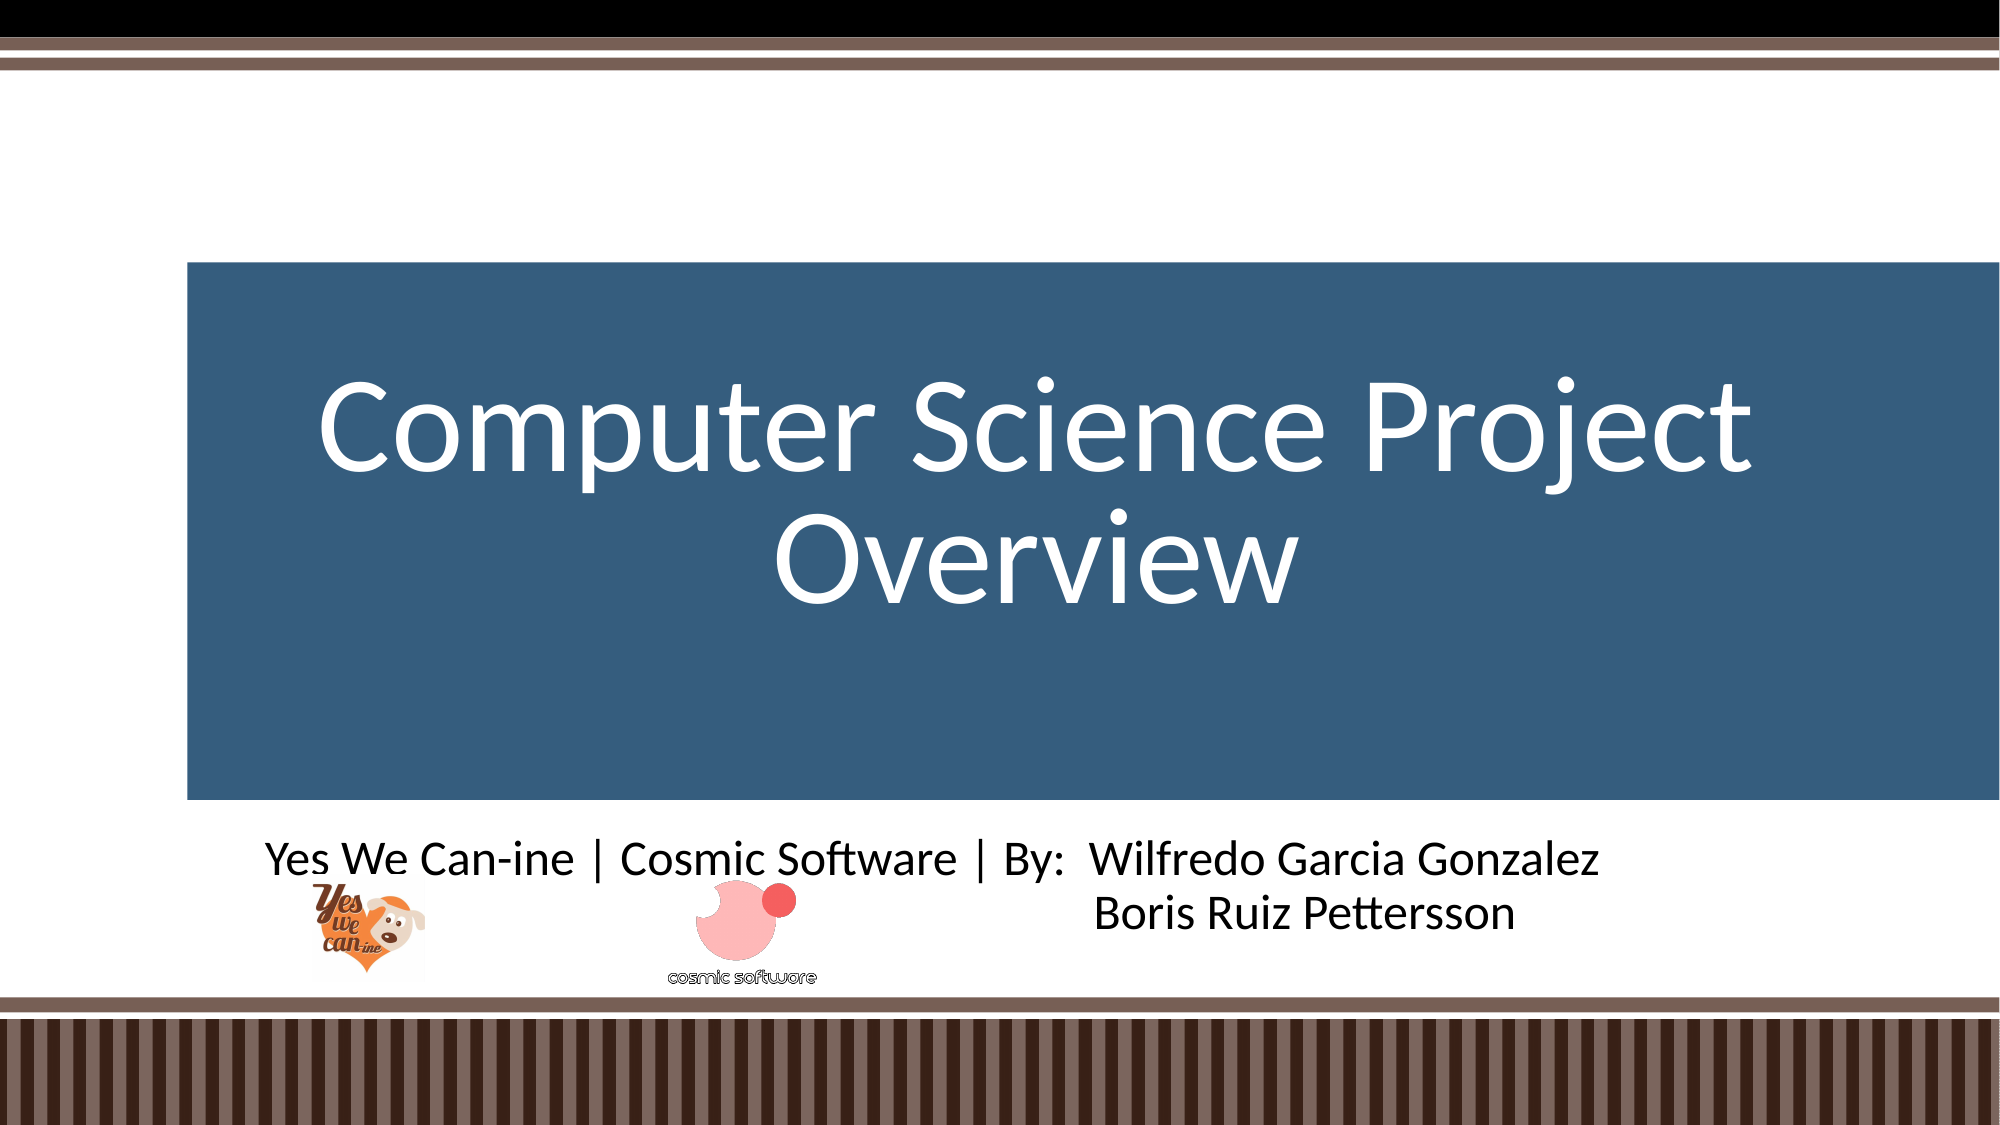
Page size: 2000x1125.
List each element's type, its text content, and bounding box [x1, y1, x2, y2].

subtitle Yes We Can-ine | Cosmic Software | By: Wilfredo Garcia Gonzalez Boris Ruiz Pettersson [249, 825, 1725, 963]
picture [312, 874, 425, 982]
title Computer Science Project Overview [212, 275, 1863, 638]
picture [662, 863, 823, 994]
